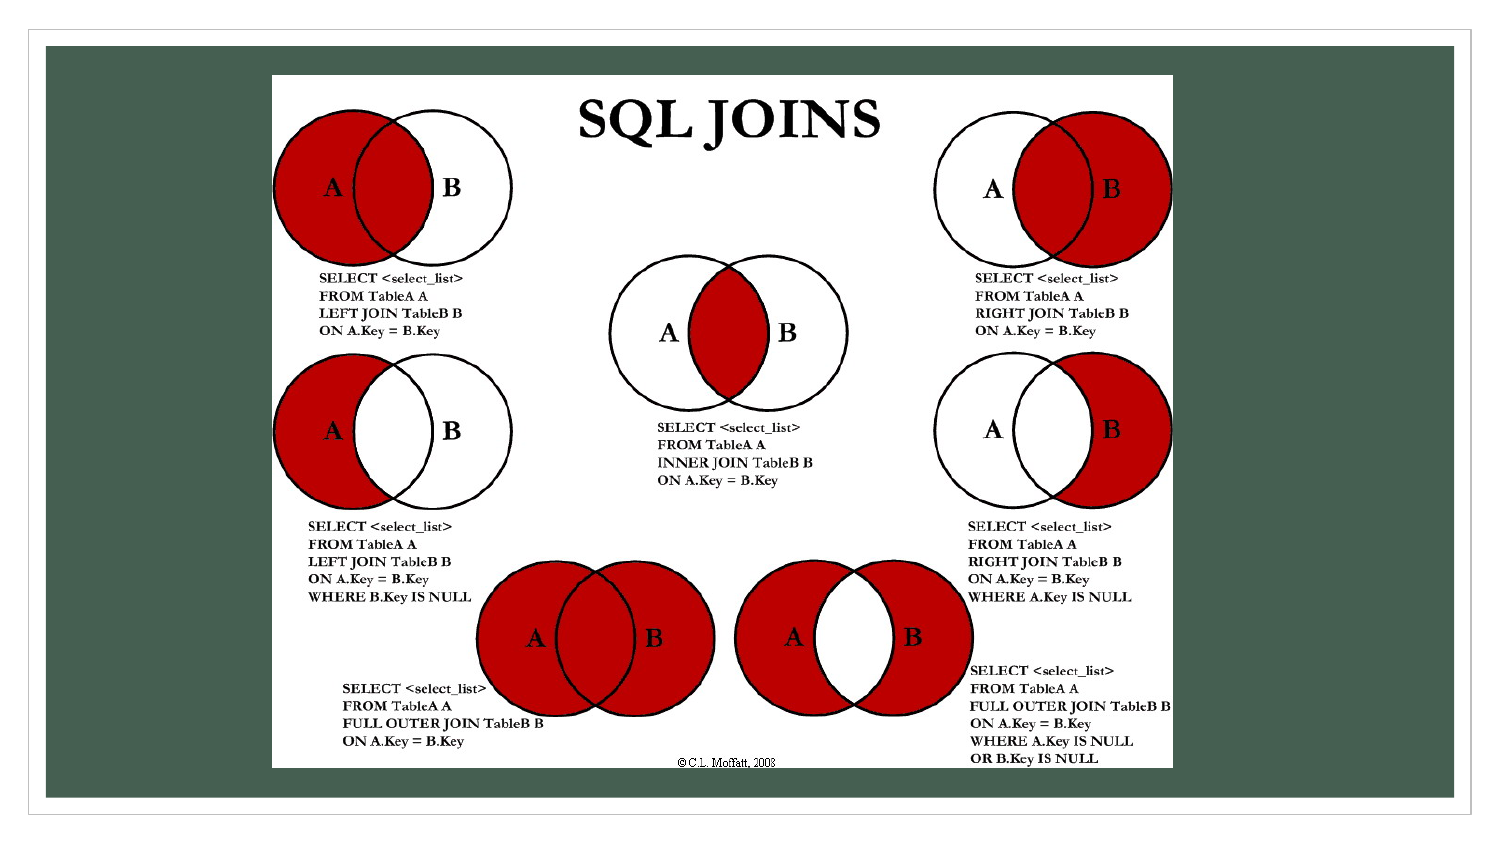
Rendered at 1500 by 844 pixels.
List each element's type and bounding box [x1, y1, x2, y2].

picture [272, 75, 1173, 768]
